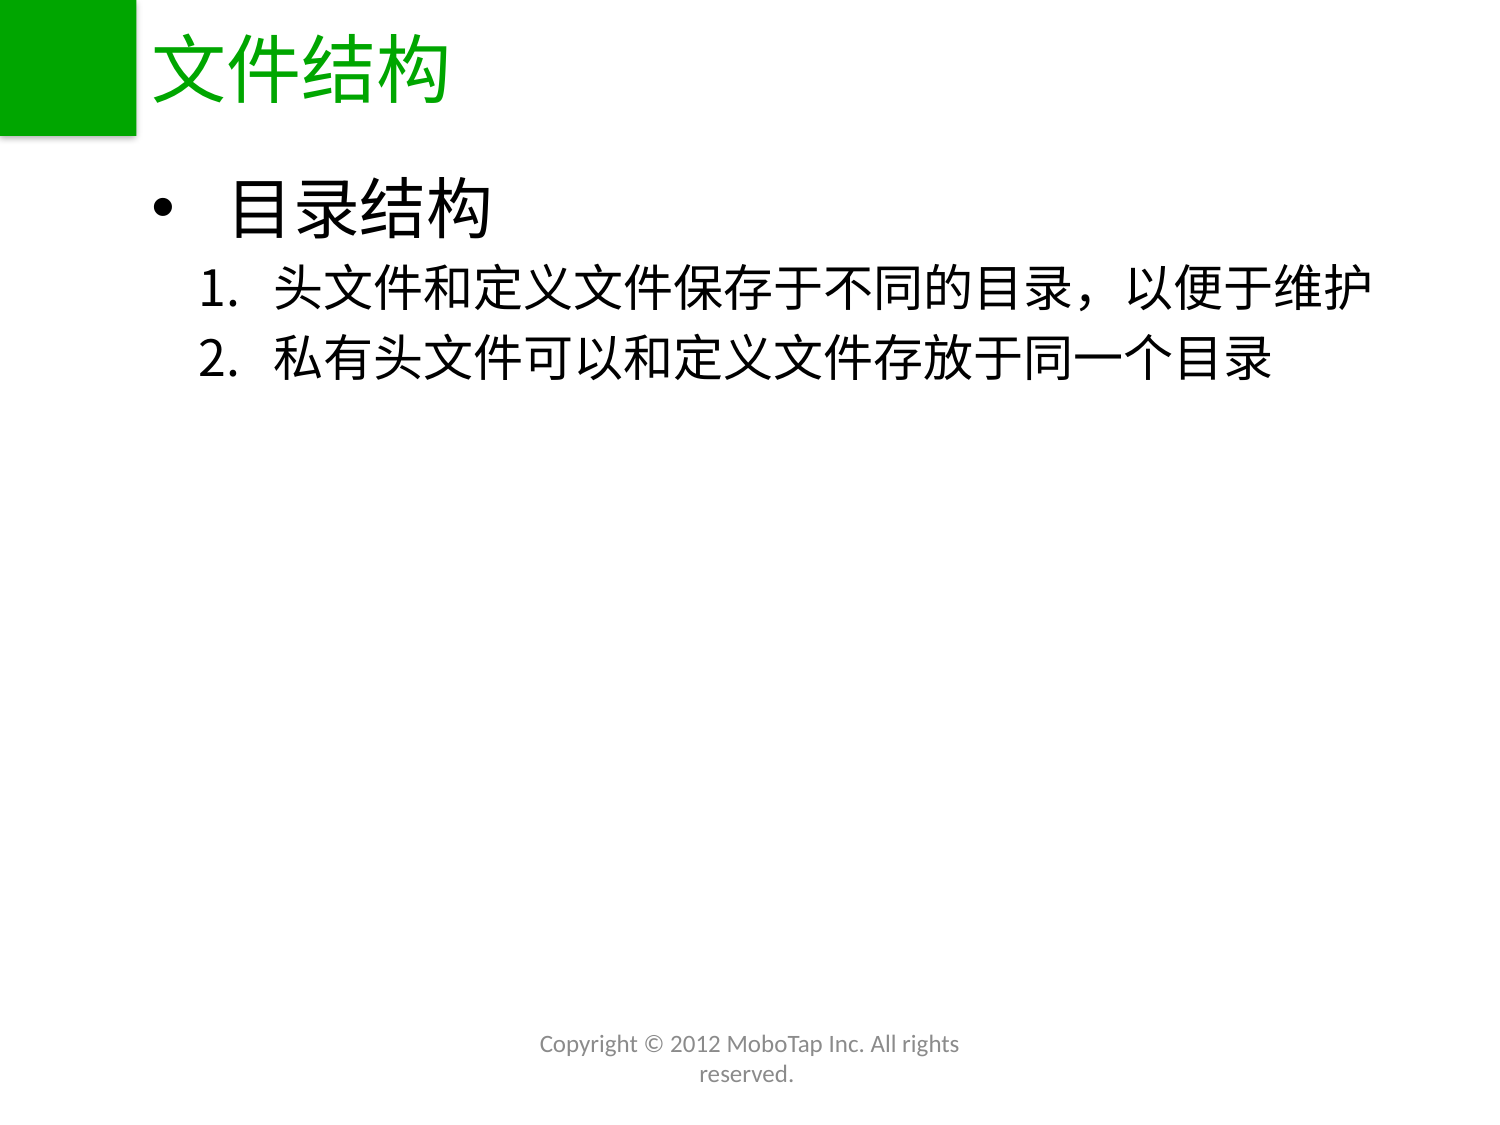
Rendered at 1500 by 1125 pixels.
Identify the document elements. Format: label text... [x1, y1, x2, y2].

list 目录结构 头文件和定义文件保存于不同的目录，以便于维护 私有头文件可以和定义文件存放于同一个目录 [136, 158, 1425, 1024]
footer Copyright © 2012 MoboTap Inc. All rights reserved. [512, 1042, 988, 1103]
title 文件结构 [136, 0, 1424, 136]
